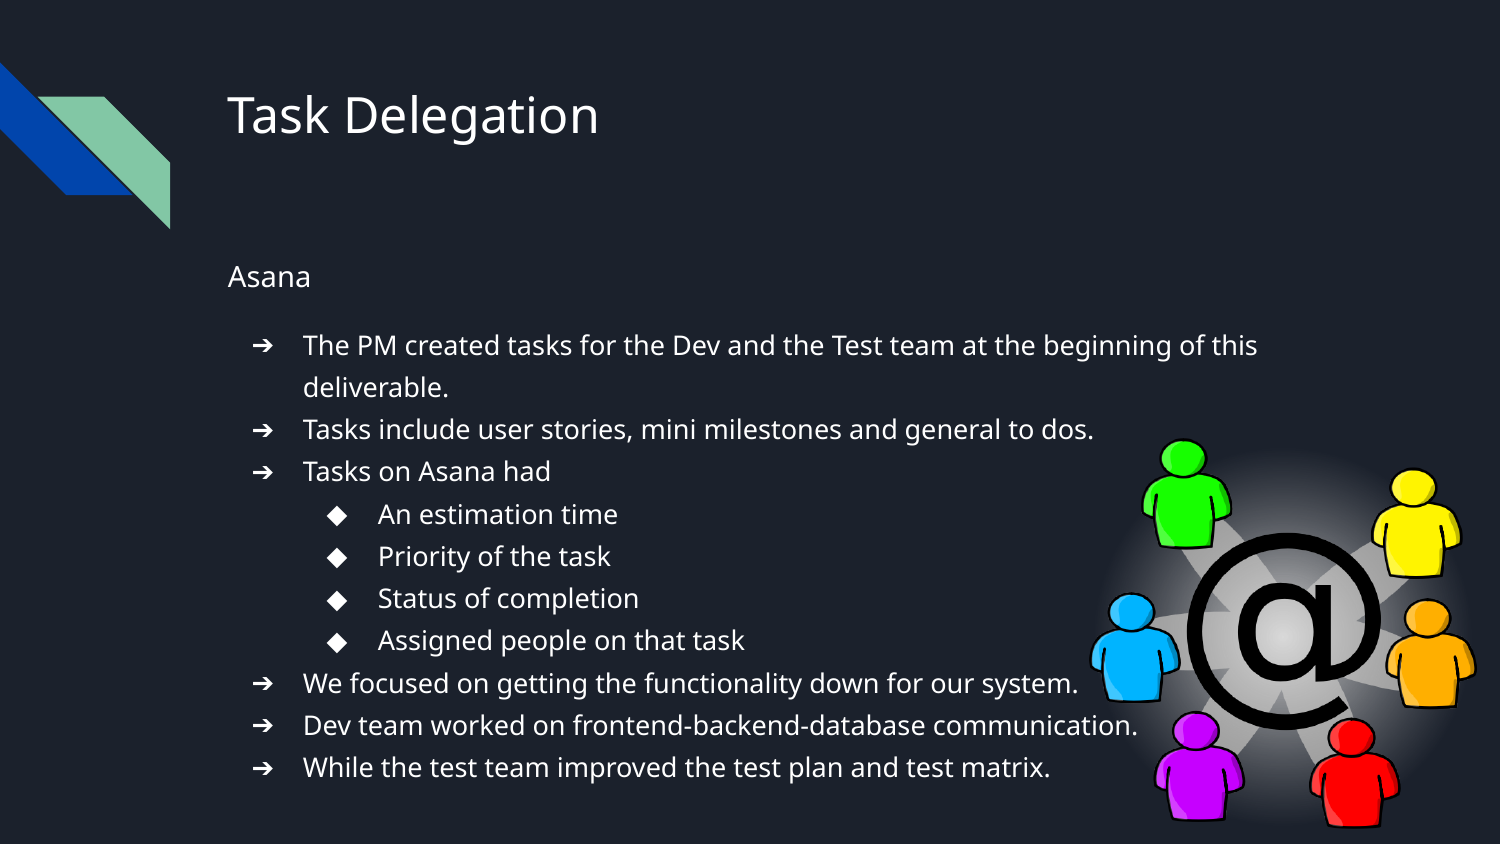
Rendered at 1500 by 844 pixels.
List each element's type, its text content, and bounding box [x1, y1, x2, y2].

list Asana The PM created tasks for the Dev and the Test team at the beginning of this deliverable. Tasks include user stories, mini milestones and general to dos. Tasks on Asana had An estimation time Priority of the task Status of completion Assigned people on that task We focused on getting the functionality down for our system. Dev team worked on frontend-backend-database communication. While the test team improved the test plan and test matrix. [212, 233, 1368, 756]
title Task Delegation [212, 64, 1368, 215]
picture [1076, 429, 1491, 844]
